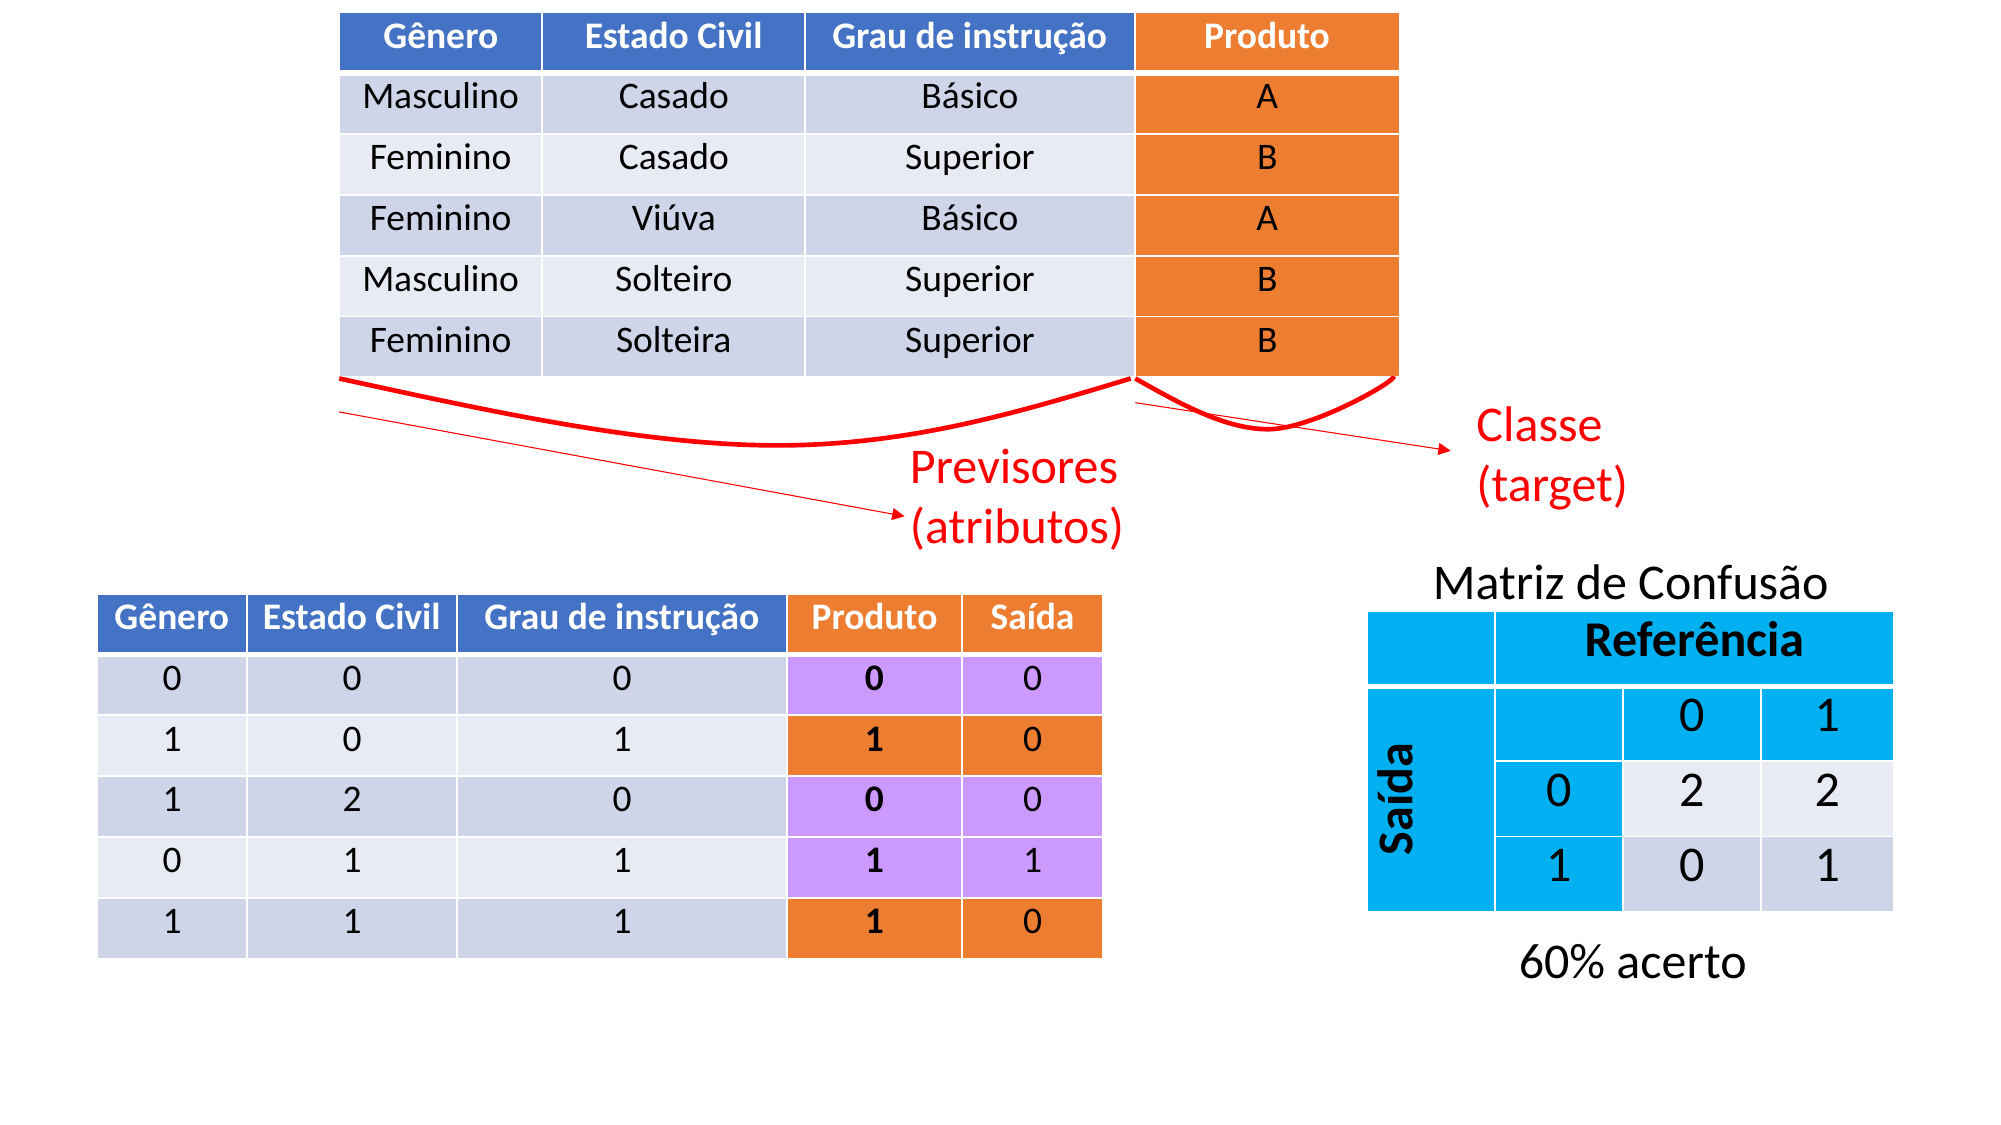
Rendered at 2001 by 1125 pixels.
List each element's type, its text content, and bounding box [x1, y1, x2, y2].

table_cell Solteiro [543, 257, 804, 316]
table_cell Feminino [340, 135, 541, 194]
text_box [1134, 375, 1395, 426]
table_header Produto [1136, 13, 1399, 70]
table_cell 0 [963, 777, 1102, 836]
table_cell 1 [458, 716, 786, 775]
table_cell Masculino [340, 76, 541, 133]
table_cell 0 [98, 838, 246, 897]
table_cell 0 [458, 657, 786, 714]
table_cell Superior [806, 317, 1134, 376]
table_cell 1 [248, 899, 456, 958]
table_cell Feminino [340, 196, 541, 255]
table_cell 2 [1762, 762, 1893, 836]
table_cell 1 [1762, 689, 1893, 760]
table_cell 0 [963, 899, 1102, 958]
table_cell 1 [1762, 837, 1893, 911]
table_cell 1 [98, 899, 246, 958]
table_cell Masculino [340, 257, 541, 316]
text_box Classe (target) [1461, 383, 1721, 519]
table_cell 0 [963, 657, 1102, 714]
table_header Produto [788, 595, 961, 652]
table_cell Superior [806, 135, 1134, 194]
table_cell B [1136, 317, 1399, 376]
table_cell 1 [788, 838, 961, 897]
table_header Gênero [340, 13, 541, 70]
table_header Referência [1496, 612, 1893, 684]
table_cell 0 [458, 777, 786, 836]
table_header Grau de instrução [458, 595, 786, 652]
table_cell 1 [788, 899, 961, 958]
table_cell 1 [788, 716, 961, 775]
table_cell Saída [1368, 689, 1494, 911]
table_cell 0 [788, 657, 961, 714]
table_cell Casado [543, 76, 804, 133]
table_cell A [1136, 76, 1399, 133]
table_cell 0 [248, 657, 456, 714]
table_cell A [1136, 196, 1399, 255]
table_cell 0 [963, 716, 1102, 775]
table_cell 0 [1624, 837, 1760, 911]
table_header Estado Civil [248, 595, 456, 652]
table_cell 1 [458, 899, 786, 958]
text_box [338, 377, 1132, 447]
table_cell 1 [98, 716, 246, 775]
table_header Grau de instrução [806, 13, 1134, 70]
table_cell 1 [248, 838, 456, 897]
table_cell B [1136, 135, 1399, 194]
table_header Estado Civil [543, 13, 804, 70]
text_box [777, 445, 905, 517]
table_cell [1496, 689, 1622, 760]
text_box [1269, 429, 1451, 451]
text_box 60% acerto [1504, 920, 1783, 996]
table_cell Básico [806, 196, 1134, 255]
table_cell Feminino [340, 317, 541, 376]
table_header Gênero [98, 595, 246, 652]
table_header Saída [963, 595, 1102, 652]
table_cell Viúva [543, 196, 804, 255]
text_box [1201, 414, 1291, 431]
text_box Previsores (atributos) [895, 426, 1154, 562]
table_cell 1 [458, 838, 786, 897]
table_cell Solteira [543, 317, 804, 376]
table_header [1368, 612, 1494, 684]
table_cell 1 [1496, 837, 1622, 911]
table_cell Básico [806, 76, 1134, 133]
table_cell 1 [963, 838, 1102, 897]
table_cell Casado [543, 135, 804, 194]
text_box Matriz de Confusão [1418, 541, 1869, 610]
table_cell 0 [1496, 762, 1622, 836]
table_cell 0 [1624, 689, 1760, 760]
table_cell 0 [98, 657, 246, 714]
table_cell 1 [98, 777, 246, 836]
table_cell 2 [1624, 762, 1760, 836]
table_cell Superior [806, 257, 1134, 316]
table_cell 2 [248, 777, 456, 836]
table_cell 0 [788, 777, 961, 836]
table_cell B [1136, 257, 1399, 316]
table_cell 0 [248, 716, 456, 775]
